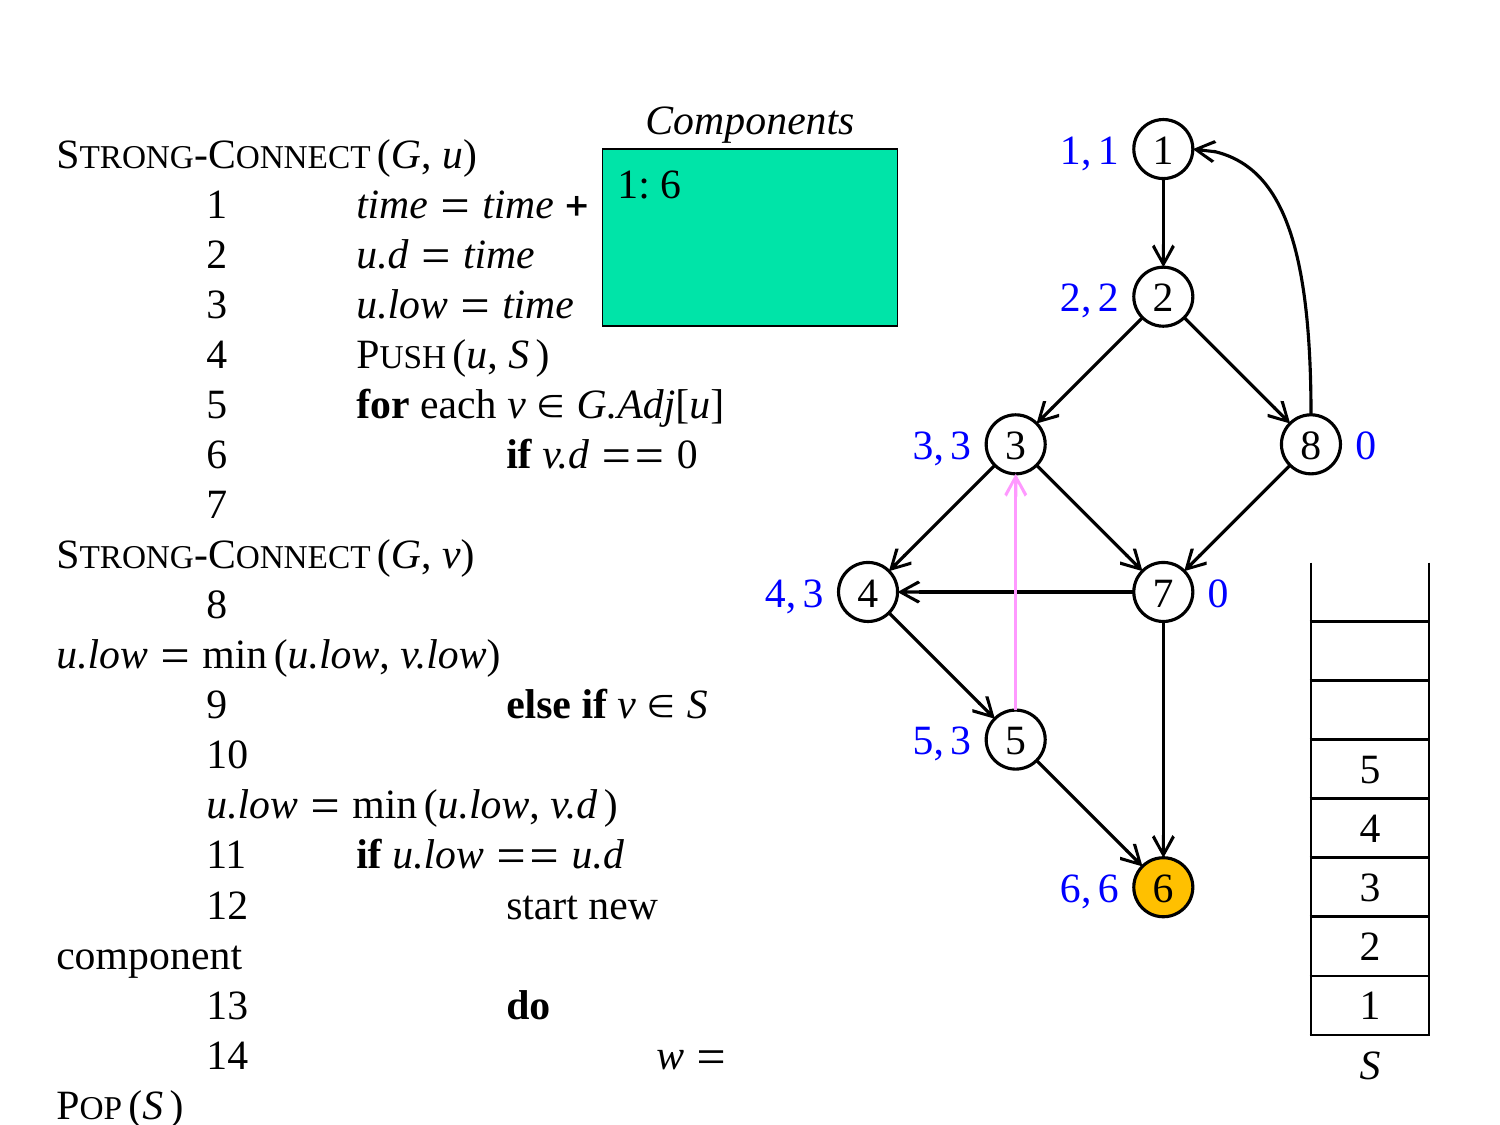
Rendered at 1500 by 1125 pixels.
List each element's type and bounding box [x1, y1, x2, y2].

table_cell [1312, 682, 1428, 738]
text_box [1310, 1034, 1430, 1094]
table_cell [1312, 977, 1428, 1034]
list [41, 119, 751, 1006]
text_box [602, 90, 898, 149]
table_cell [1312, 859, 1428, 915]
table_cell [1312, 741, 1428, 797]
table_cell [1312, 800, 1428, 856]
table_cell [1312, 918, 1428, 975]
table_cell [1312, 623, 1428, 679]
table_header [1312, 563, 1428, 620]
text_box [749, 119, 1430, 917]
